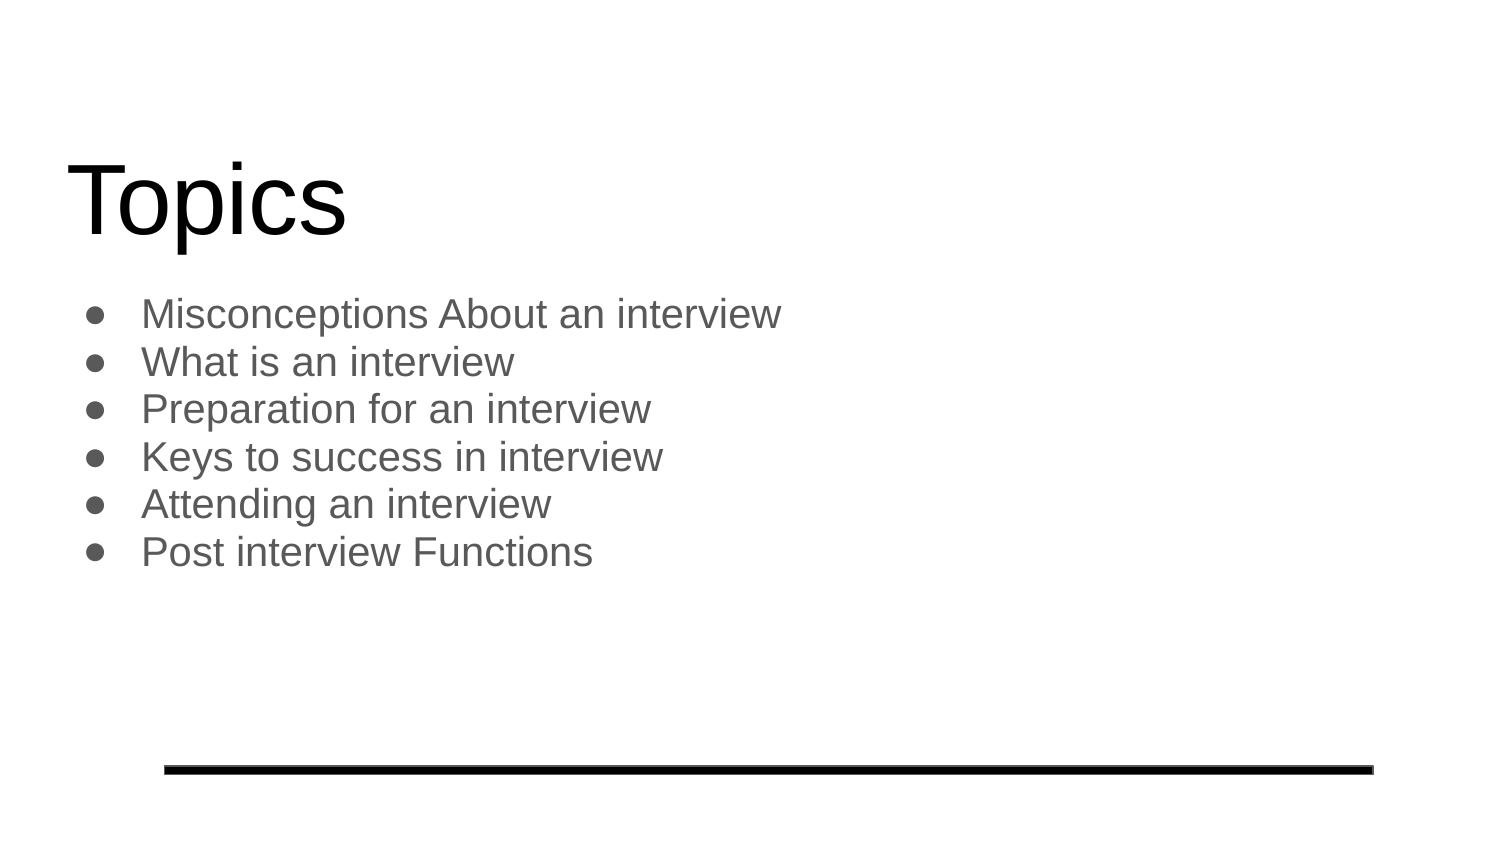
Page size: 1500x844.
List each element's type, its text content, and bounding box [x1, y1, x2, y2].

text_box [164, 765, 1374, 775]
list Misconceptions About an interview What is an interview Preparation for an interview Keys to success in interview Attending an interview Post interview Functions [51, 275, 1024, 730]
title Topics [51, 119, 1449, 247]
